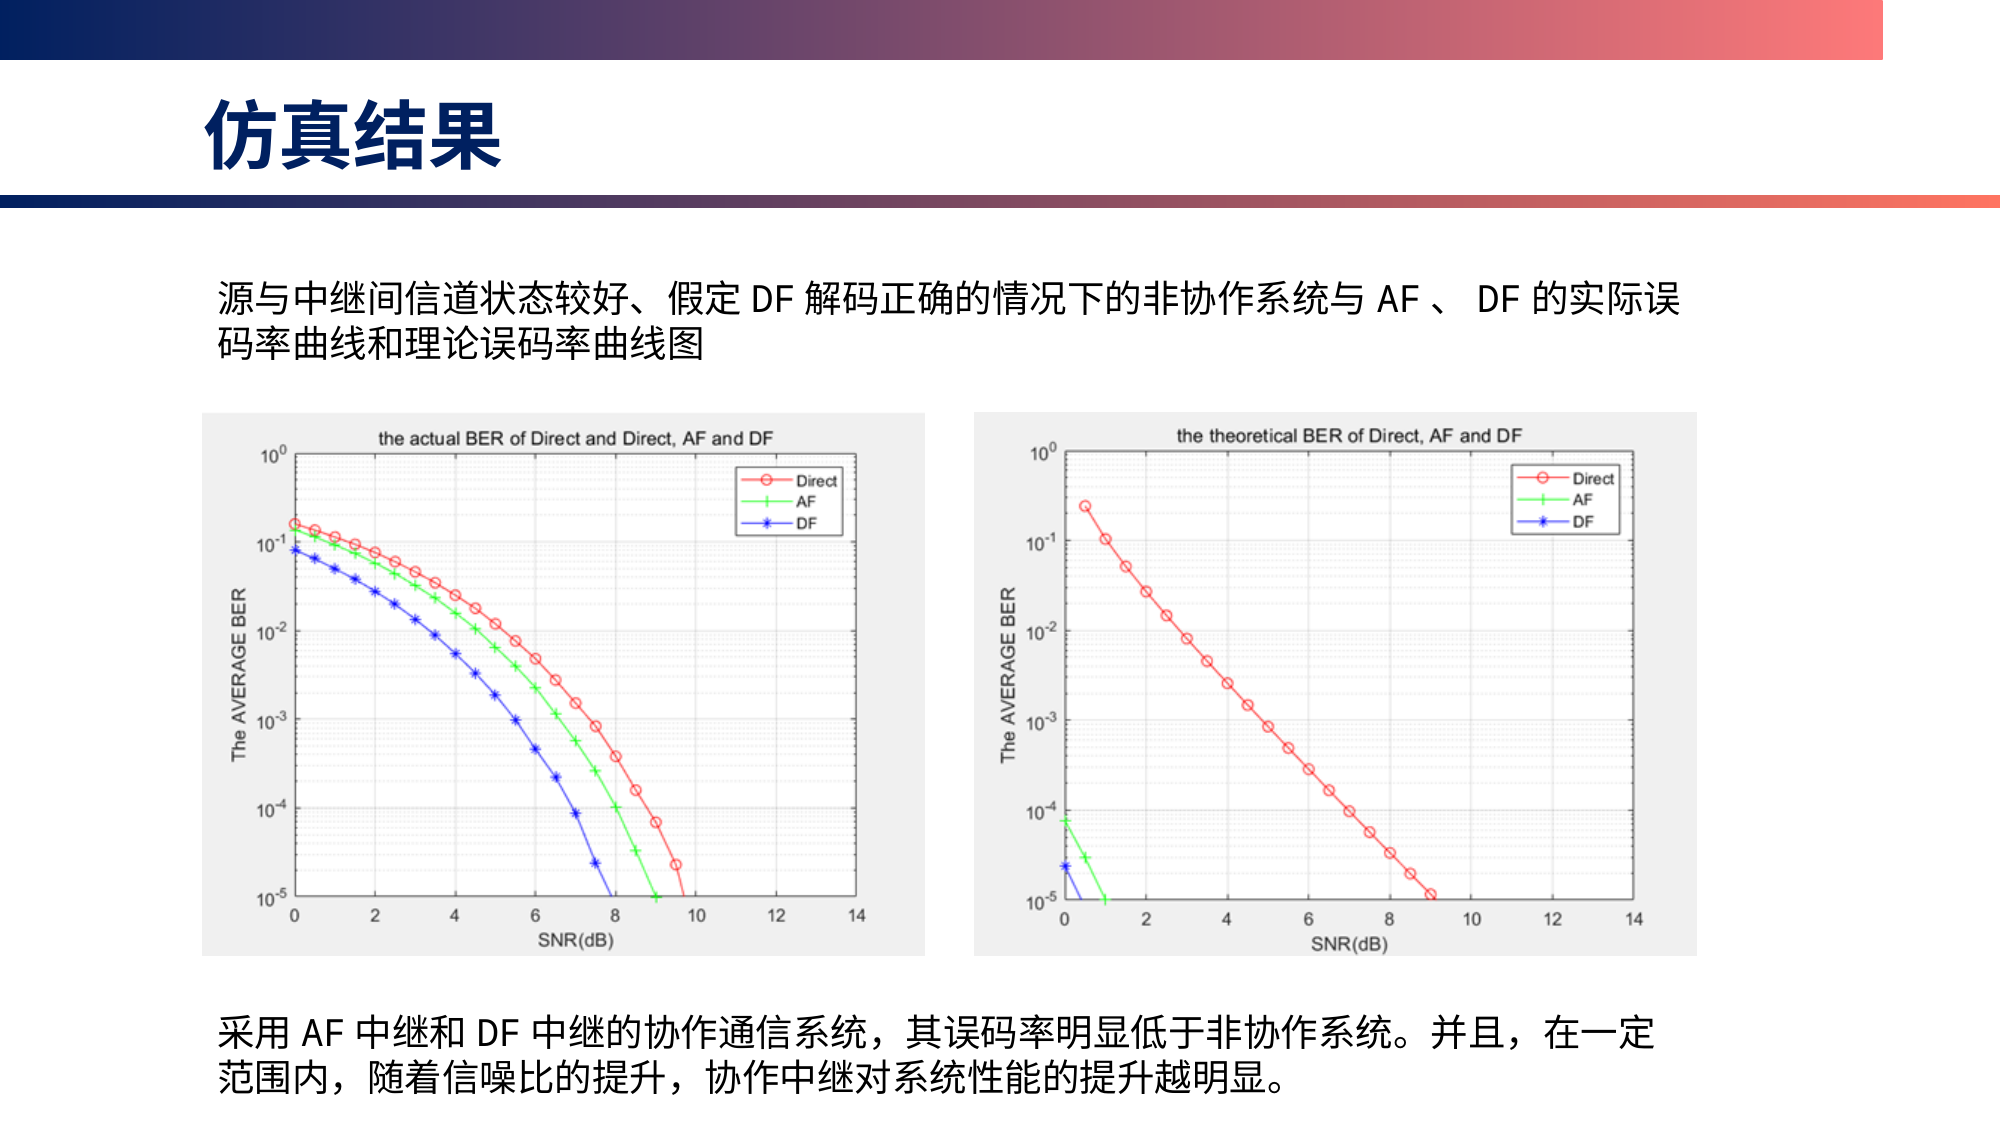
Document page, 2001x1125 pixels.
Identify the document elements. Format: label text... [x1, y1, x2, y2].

picture [202, 412, 925, 956]
text_box 源与中继间信道状态较好、假定DF解码正确的情况下的非协作系统与AF、DF的实际误码率曲线和理论误码率曲线图 [202, 267, 1697, 372]
text_box 采用AF中继和DF中继的协作通信系统，其误码率明显低于非协作系统。并且，在一定范围内，随着信噪比的提升，协作中继对系统性能的提升越明显。 [202, 1001, 1697, 1107]
picture [974, 412, 1698, 956]
title 仿真结果 [188, 39, 1539, 228]
